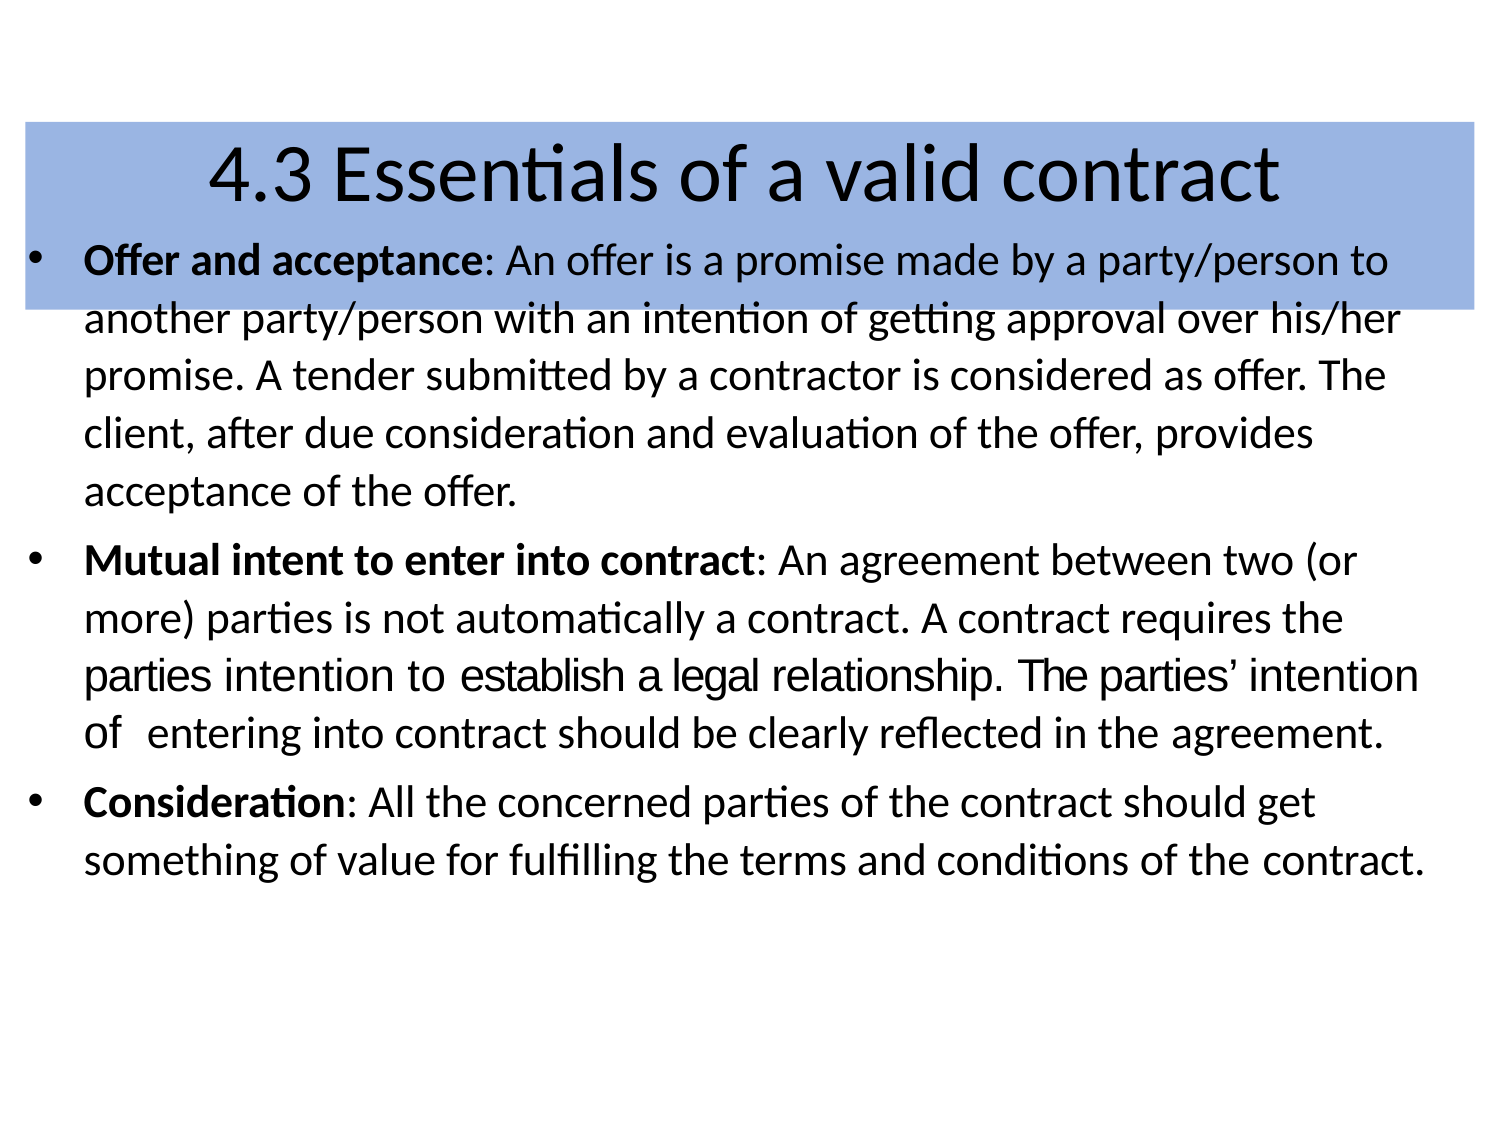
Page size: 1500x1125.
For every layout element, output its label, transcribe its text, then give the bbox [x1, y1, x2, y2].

title 4.3 Essentials of a valid contract [25, 121, 1475, 310]
text_box Offer and acceptance: An offer is a promise made by a party/person to another party/person with an intention of getting approval over his/her promise. A tender submitted by a contractor is considered as offer. The client, after due consideration and evaluation of the offer, provides acceptance of the offer. Mutual intent to enter into contract: An agreement between two (or more) parties is not automatically a contract. A contract requires the parties intention to establish a legal relationship. The parties’ intention of entering into contract should be clearly reflected in the agreement. Consideration: All the concerned parties of the contract should get something of value for fulfilling the terms and conditions of the contract. [25, 224, 1455, 885]
